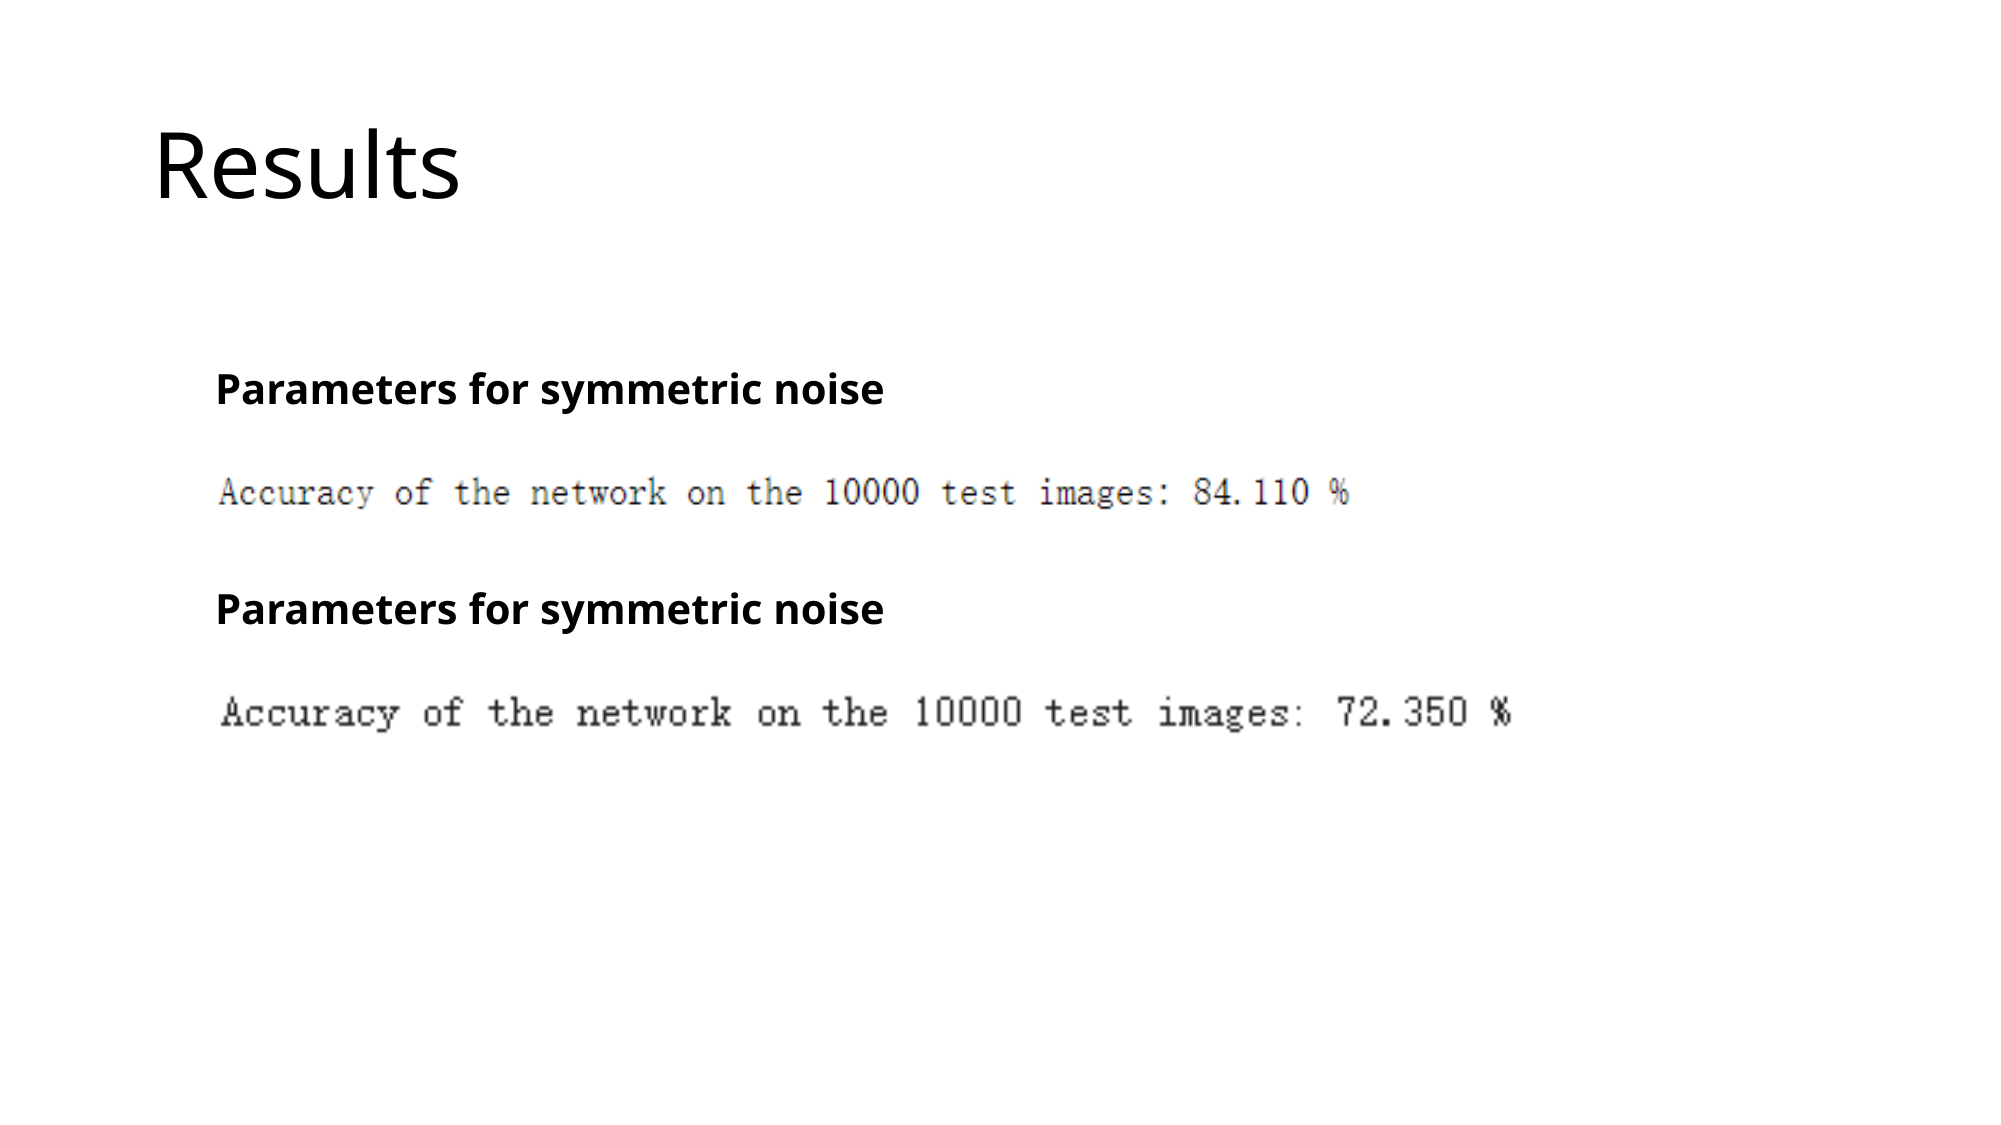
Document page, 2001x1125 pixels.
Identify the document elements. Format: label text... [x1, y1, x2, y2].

picture [199, 468, 1395, 516]
text_box Parameters for symmetric noise [200, 313, 935, 468]
picture [199, 688, 1540, 743]
text_box Parameters for symmetric noise [200, 532, 935, 688]
title Results [137, 59, 1863, 278]
